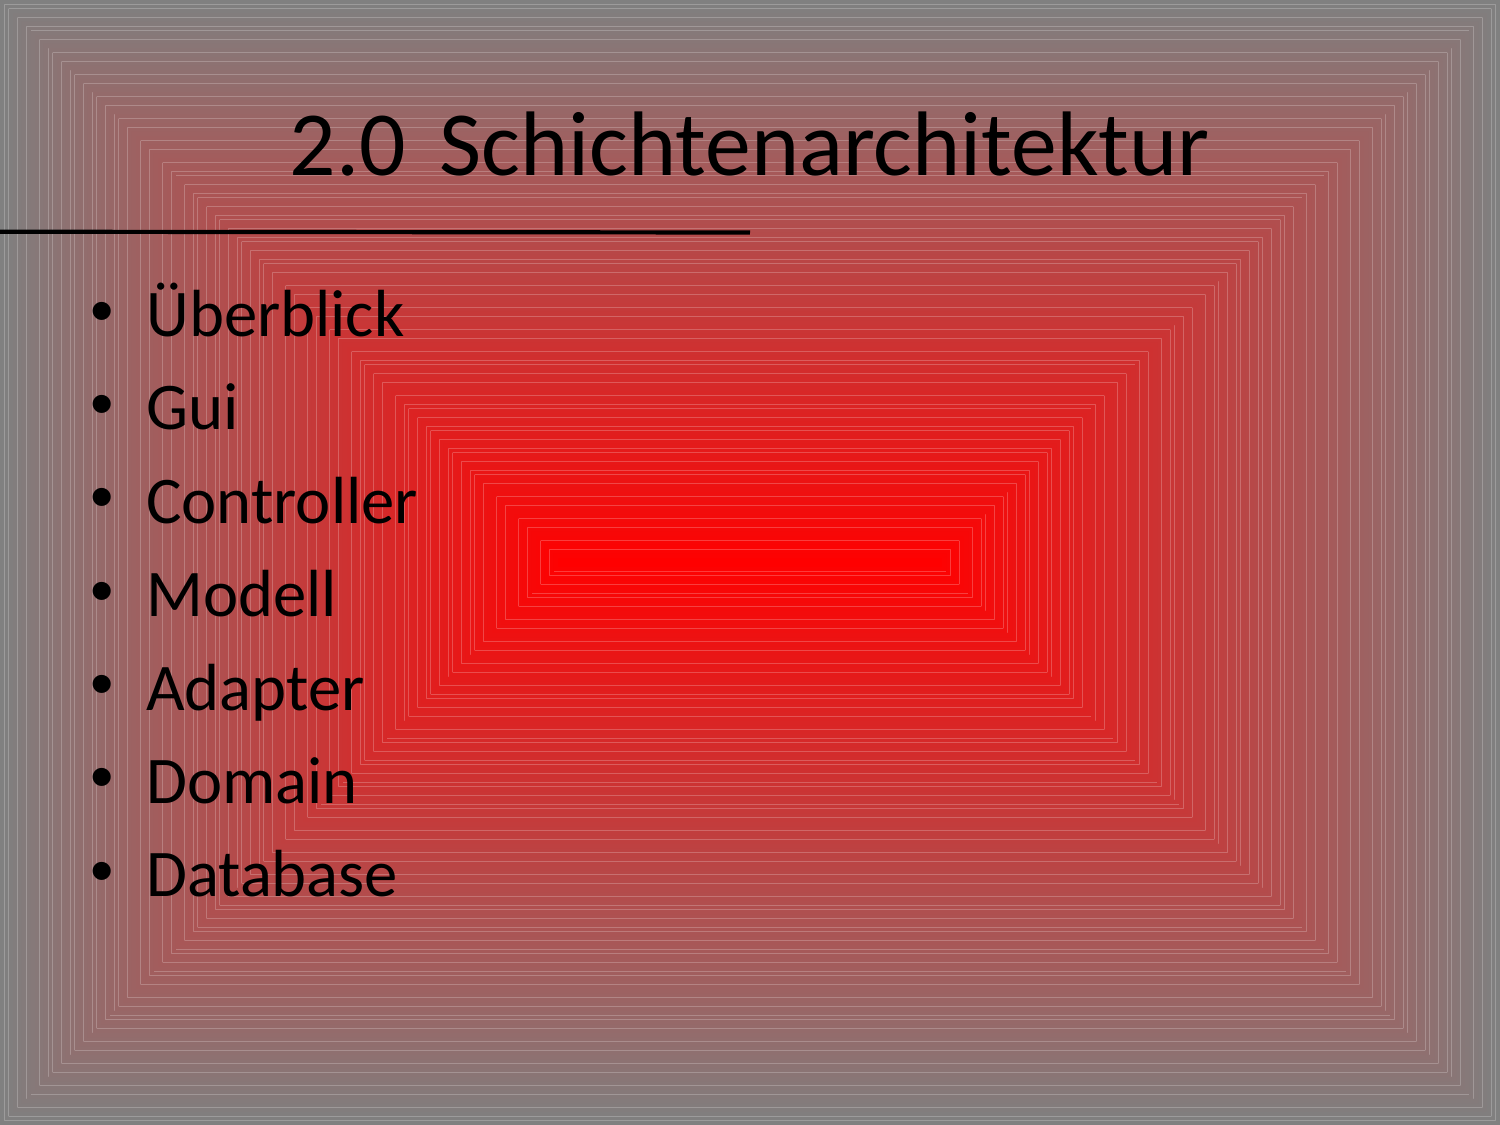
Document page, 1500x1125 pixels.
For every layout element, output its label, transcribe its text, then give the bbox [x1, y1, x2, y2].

title 2.0 Schichtenarchitektur [75, 45, 1425, 233]
list Überblick Gui Controller Modell Adapter Domain Database [75, 262, 1425, 1005]
